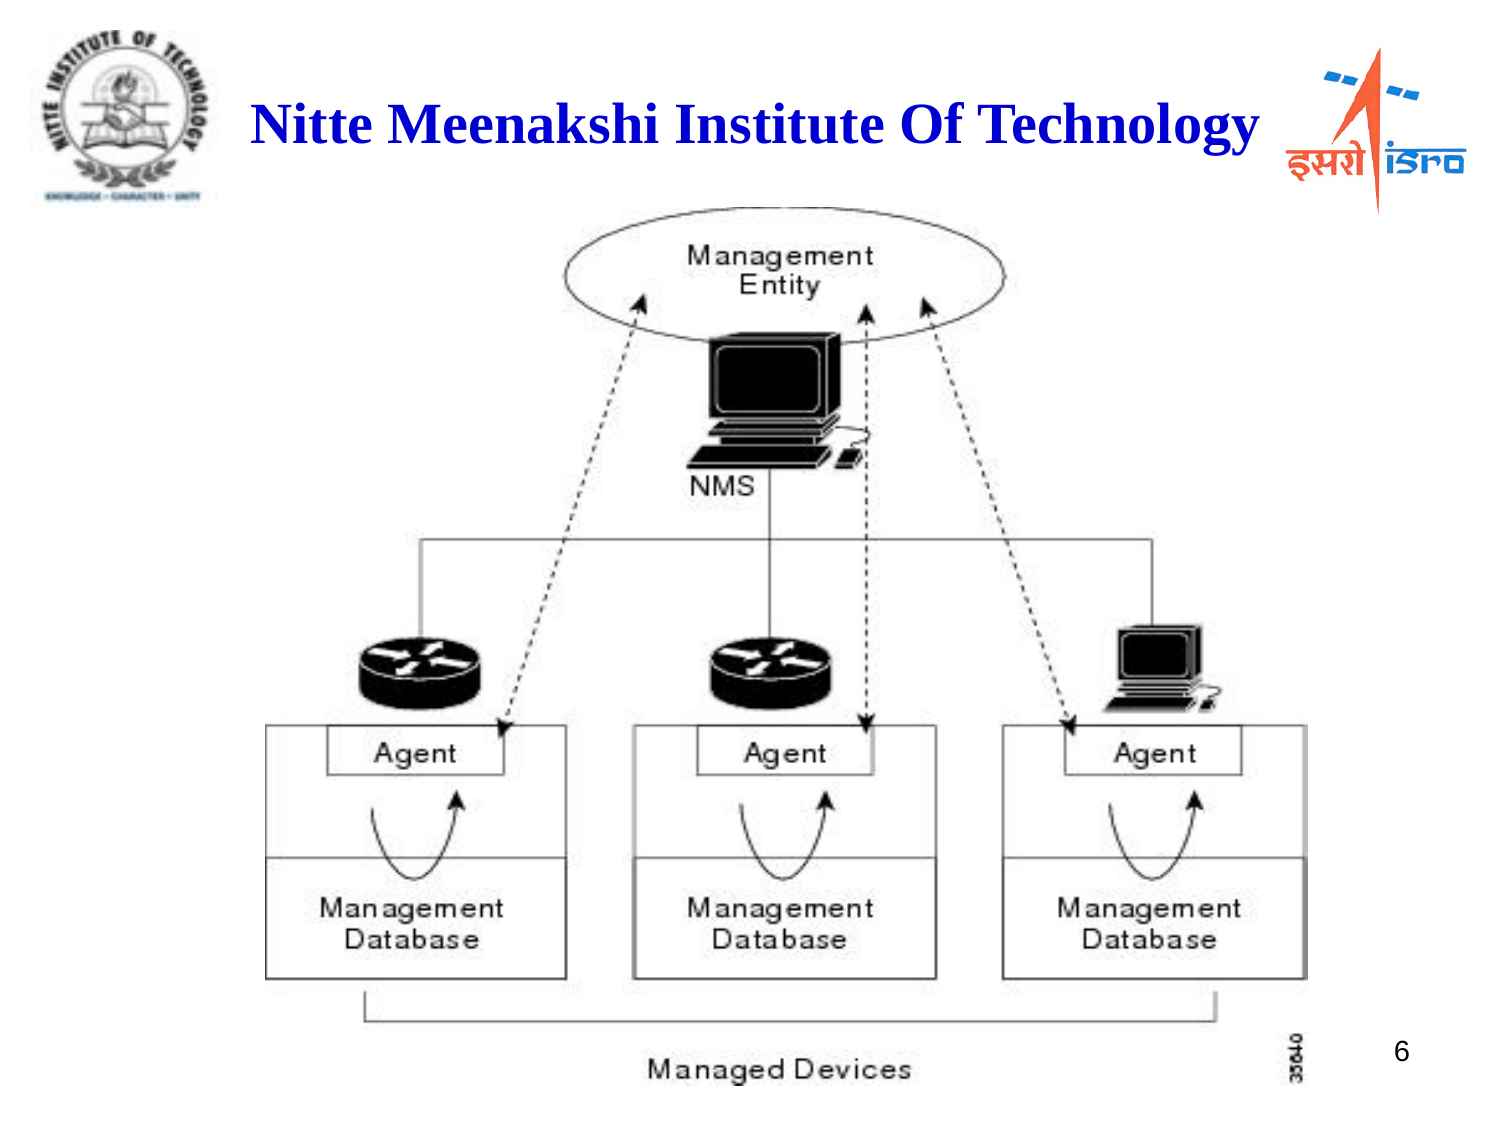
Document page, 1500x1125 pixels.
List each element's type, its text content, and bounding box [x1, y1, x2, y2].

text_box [265, 207, 1308, 1086]
picture [1281, 42, 1471, 221]
slide_number ‹#› [1074, 1024, 1425, 1103]
text_box Nitte Meenakshi Institute Of Technology [224, 78, 1276, 164]
picture [29, 30, 219, 209]
